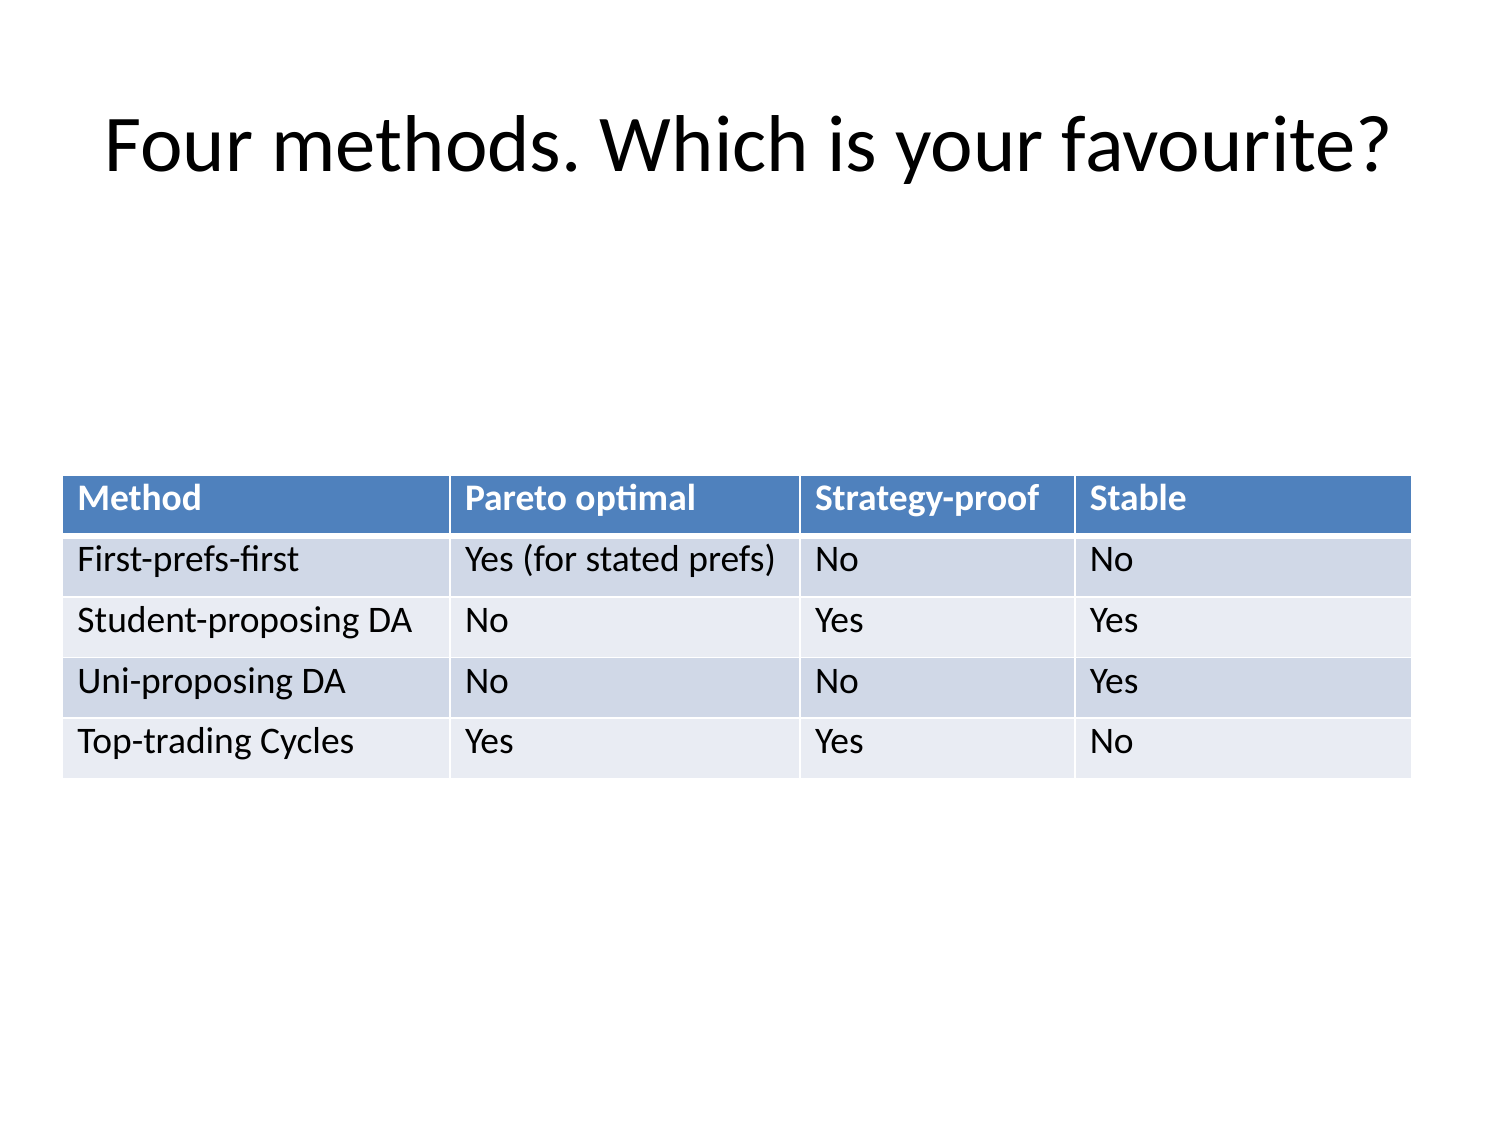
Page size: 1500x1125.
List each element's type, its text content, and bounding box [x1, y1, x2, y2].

table_cell Student-proposing DA [63, 598, 449, 657]
table_header Pareto optimal [451, 476, 799, 533]
table_cell No [801, 658, 1074, 717]
table_cell No [451, 598, 799, 657]
table_cell First-prefs-first [63, 539, 449, 596]
table_cell No [451, 658, 799, 717]
table_header Strategy-proof [801, 476, 1074, 533]
table_cell Top-trading Cycles [63, 719, 449, 778]
table_cell Yes [801, 598, 1074, 657]
table_header Method [63, 476, 449, 533]
table_cell No [1076, 539, 1411, 596]
table_cell Yes [1076, 658, 1411, 717]
table_cell Yes [801, 719, 1074, 778]
table_cell No [801, 539, 1074, 596]
table_header Stable [1076, 476, 1411, 533]
table_cell Yes [1076, 598, 1411, 657]
table_cell Uni-proposing DA [63, 658, 449, 717]
table_cell Yes (for stated prefs) [451, 539, 799, 596]
table_cell Yes [451, 719, 799, 778]
title Four methods. Which is your favourite? [75, 45, 1425, 233]
table_cell No [1076, 719, 1411, 778]
